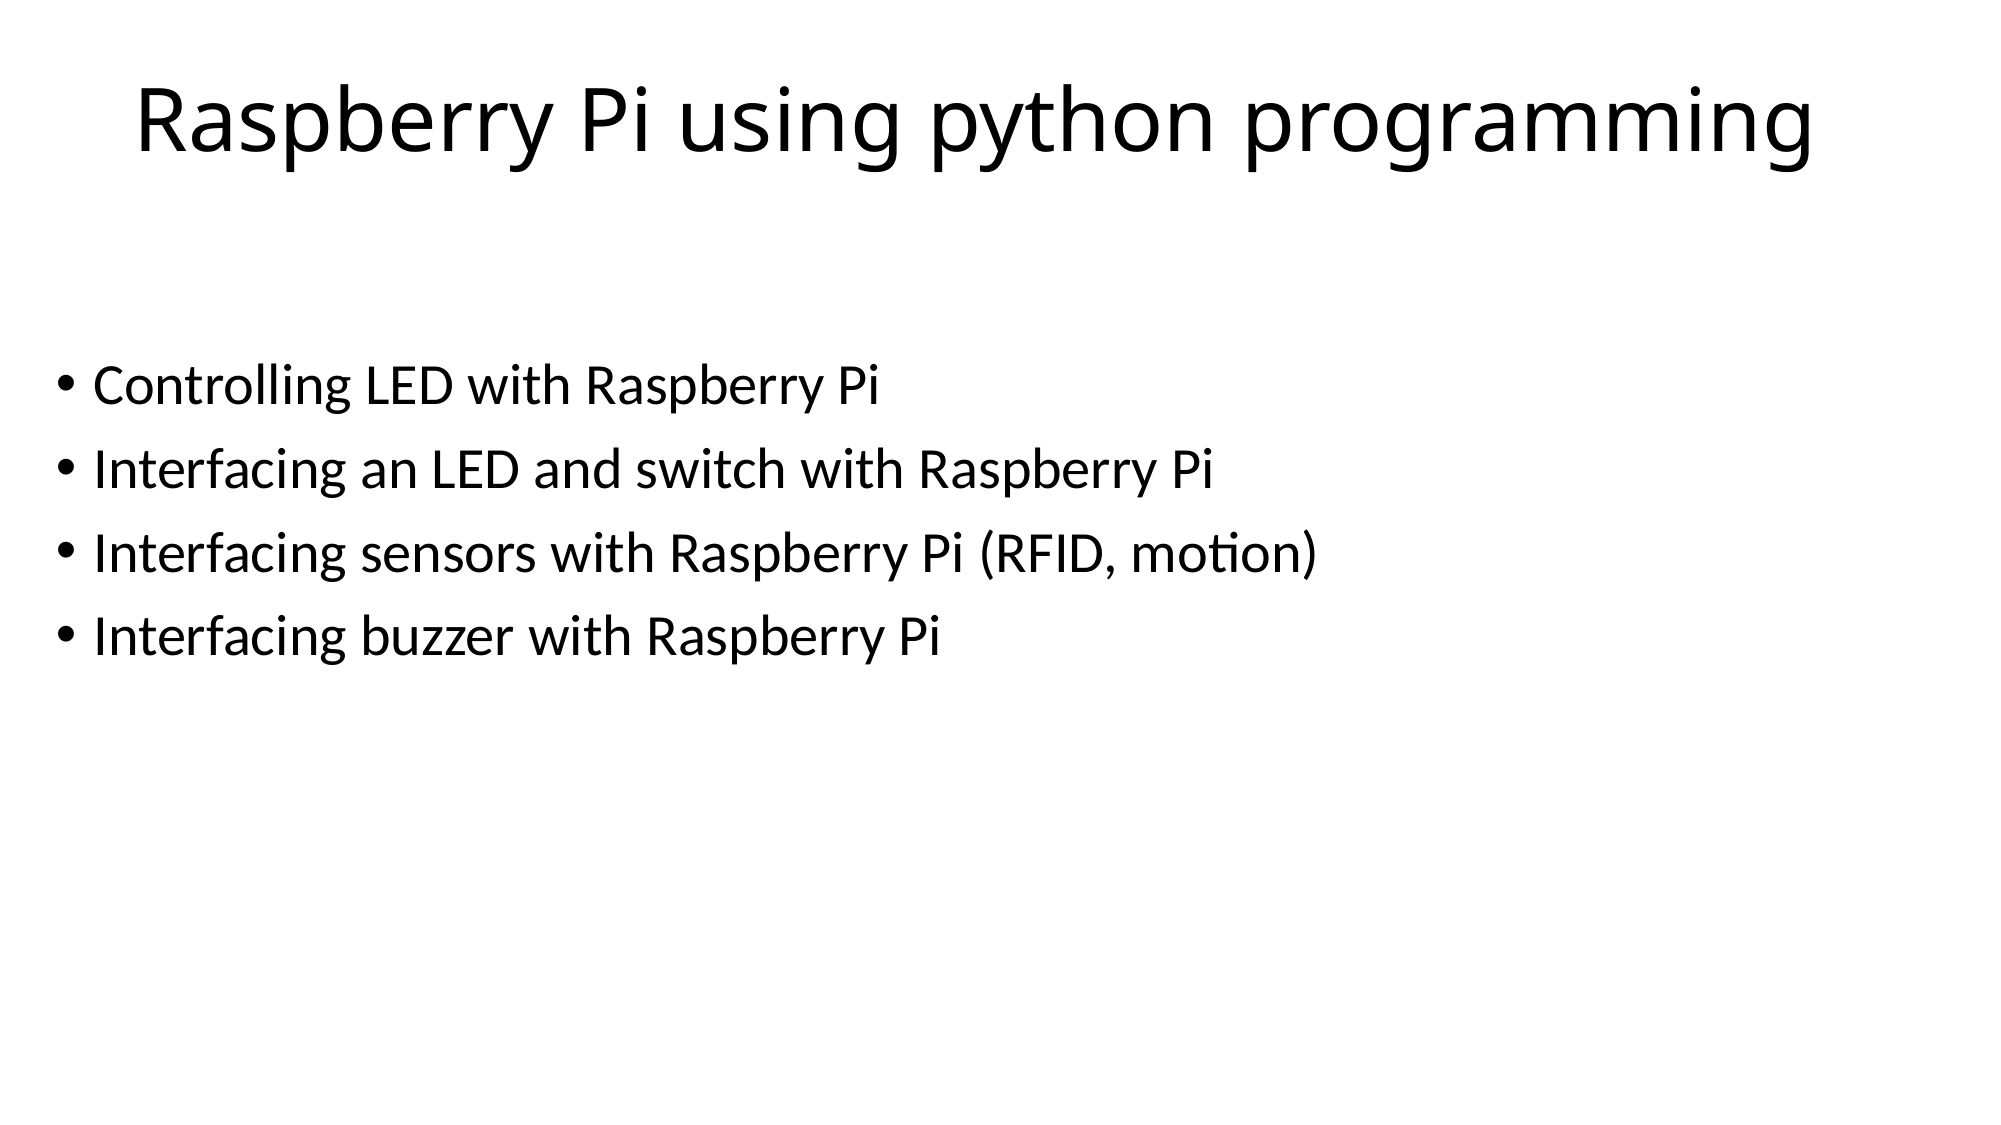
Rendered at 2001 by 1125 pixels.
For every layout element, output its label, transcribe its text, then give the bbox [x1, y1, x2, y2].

list Controlling LED with Raspberry Pi Interfacing an LED and switch with Raspberry Pi Interfacing sensors with Raspberry Pi (RFID, motion) Interfacing buzzer with Raspberry Pi [40, 346, 1962, 1103]
title Raspberry Pi using python programming [118, 66, 1844, 179]
